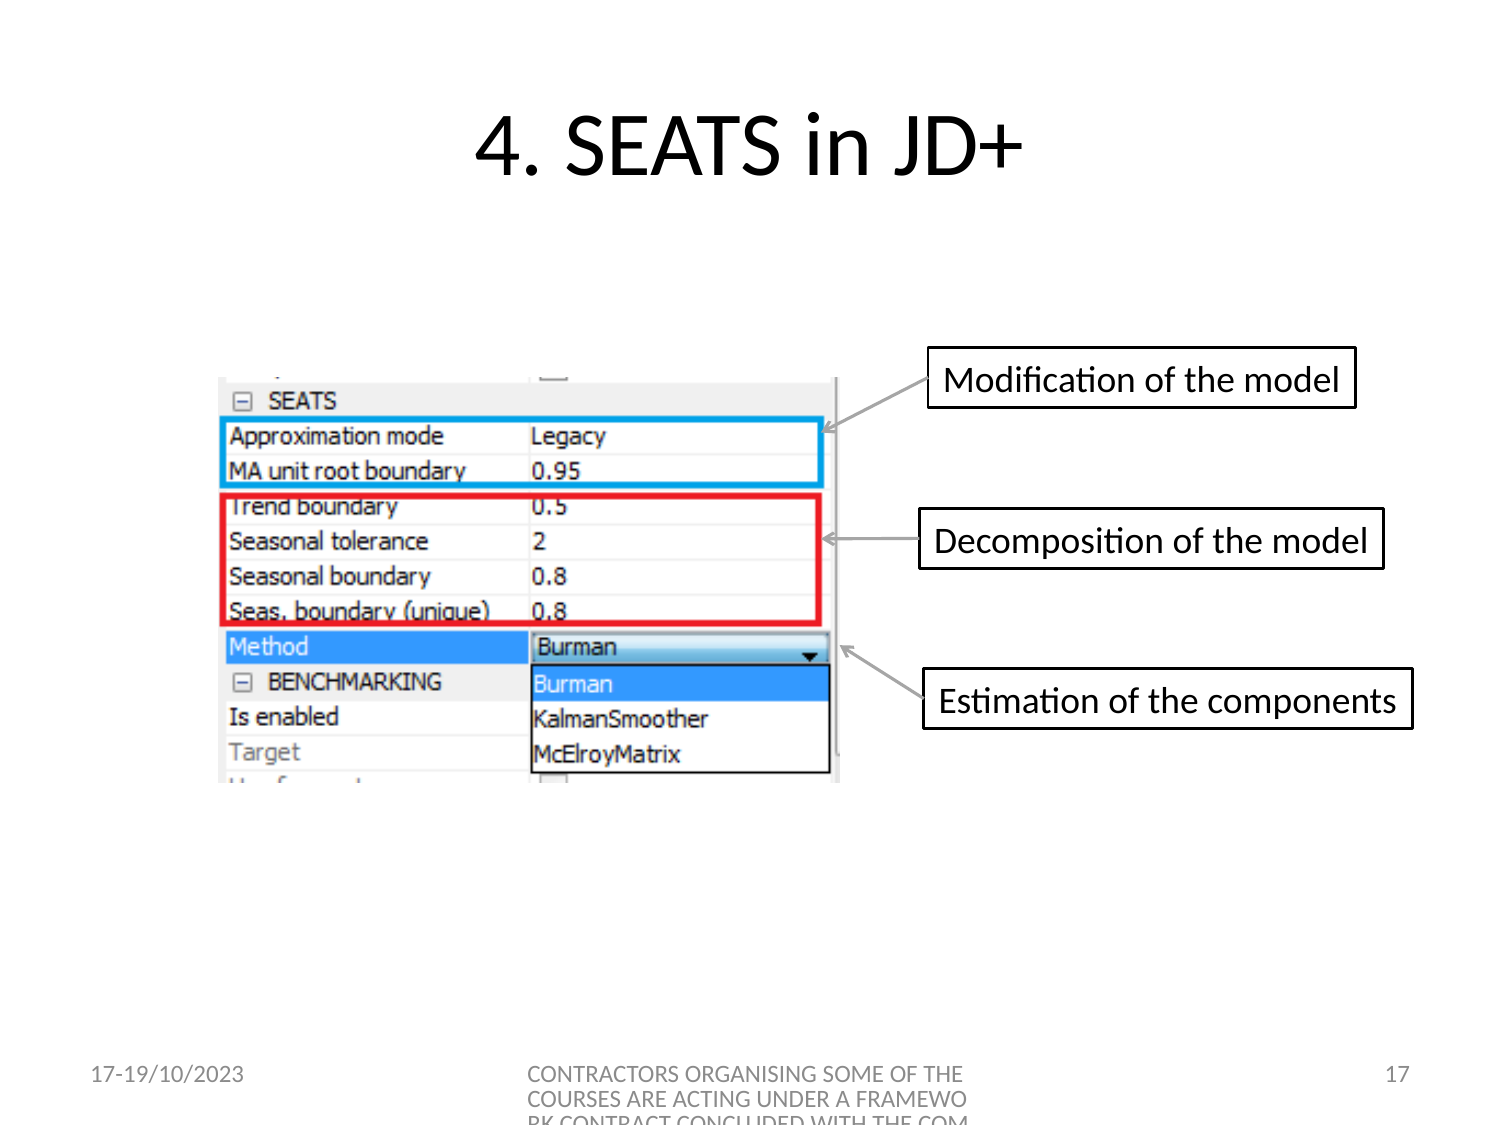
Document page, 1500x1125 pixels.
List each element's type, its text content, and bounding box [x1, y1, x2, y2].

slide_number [75, 1042, 425, 1103]
title 4. SEATS in JD+ [75, 45, 1425, 233]
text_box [820, 377, 922, 433]
footer CONTRACTORS ORGANISING SOME OF THE COURSES ARE ACTING UNDER A FRAMEWORK CONTRACT CONCLUDED WITH THE COMMISSION [512, 1042, 988, 1103]
slide_number 17 [1074, 1042, 1425, 1103]
text_box Estimation of the components [923, 668, 1413, 729]
picture [226, 423, 817, 482]
picture [218, 377, 840, 783]
text_box Modification of the model [928, 347, 1356, 408]
text_box Decomposition of the model [919, 508, 1384, 569]
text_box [839, 644, 922, 700]
